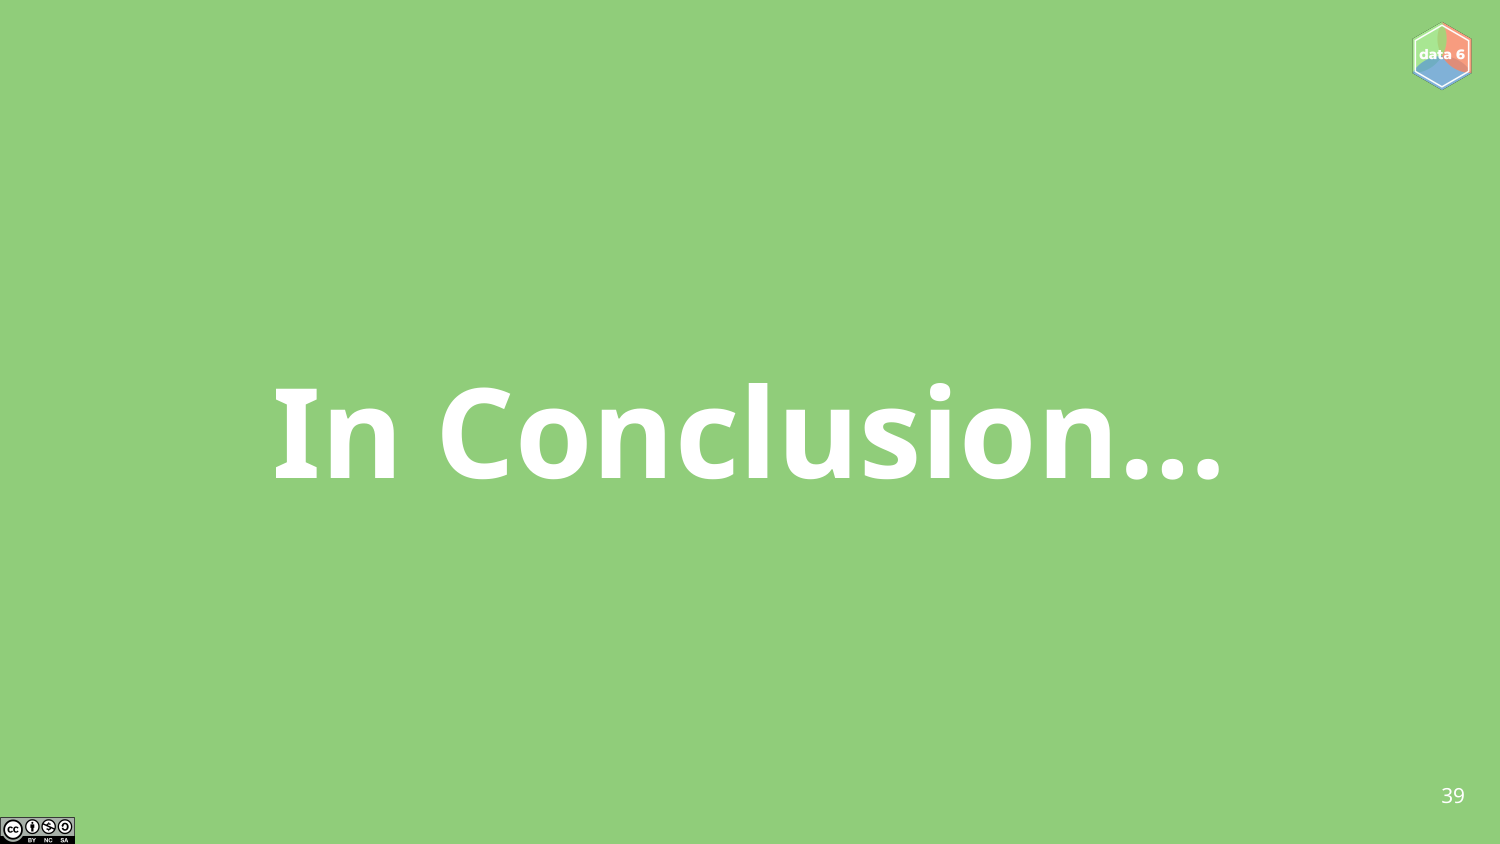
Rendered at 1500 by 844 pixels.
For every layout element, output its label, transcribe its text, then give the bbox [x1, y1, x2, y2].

picture [0, 817, 75, 844]
slide_number ‹#› [1389, 764, 1480, 830]
title In Conclusion… [108, 338, 1392, 519]
picture [1404, 18, 1480, 94]
